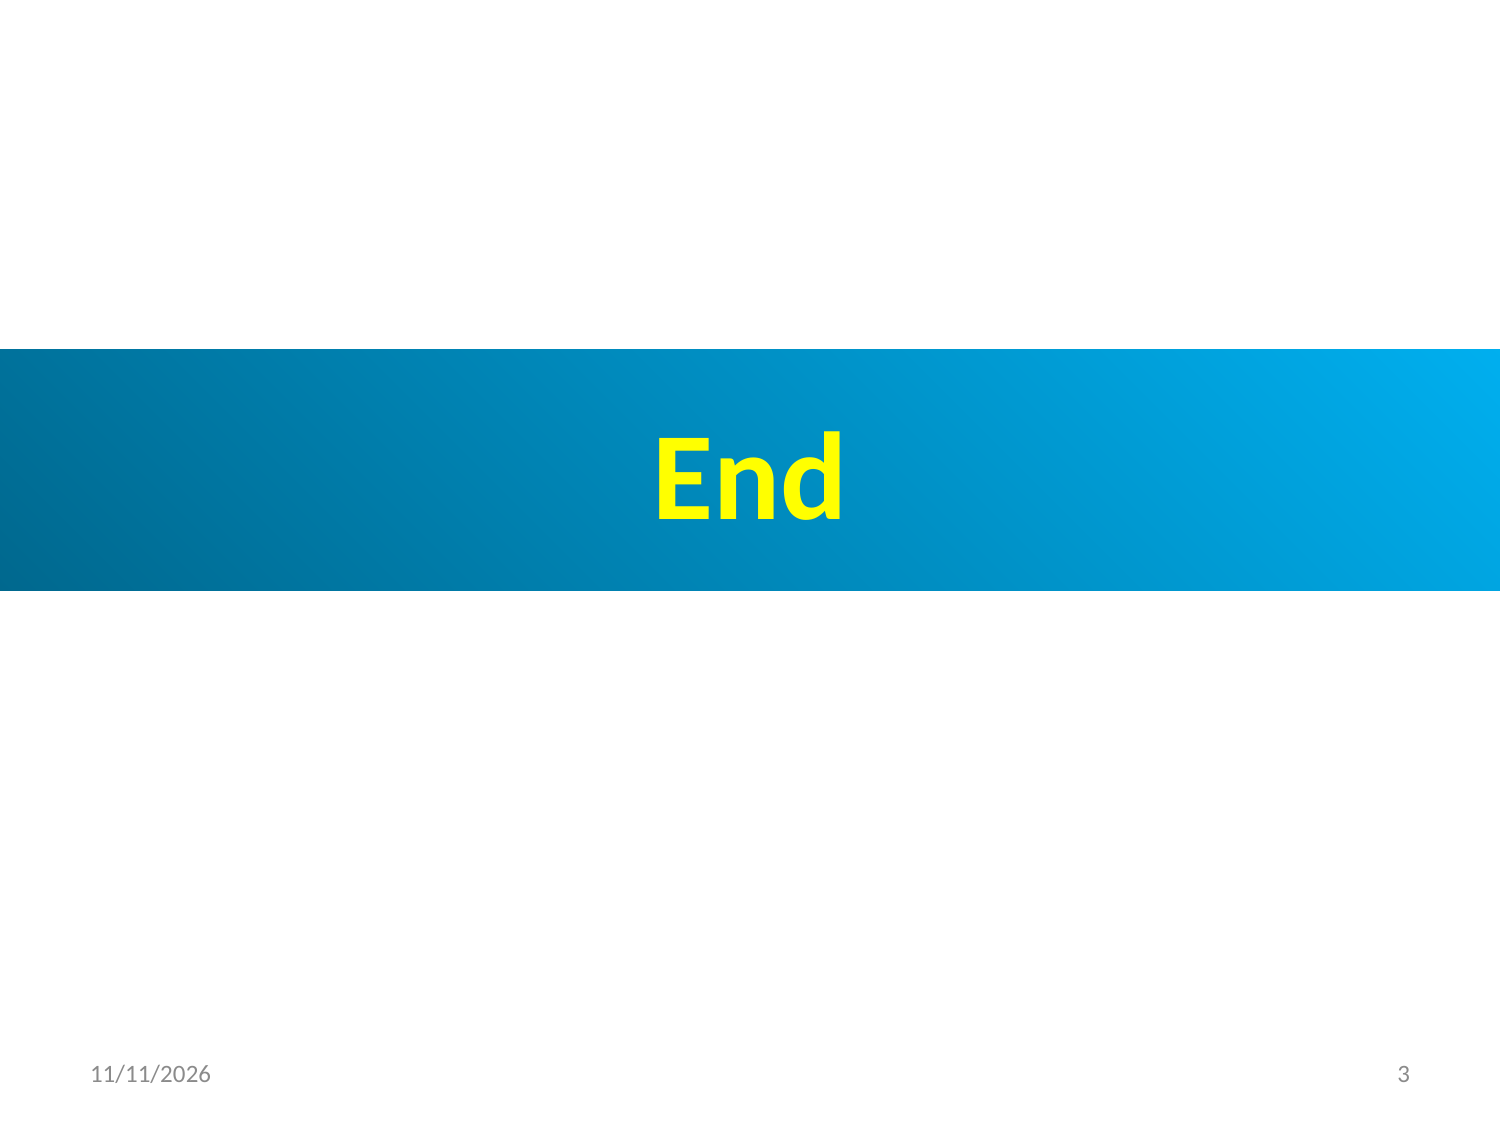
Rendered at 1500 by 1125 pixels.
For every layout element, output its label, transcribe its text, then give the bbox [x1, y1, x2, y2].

title End [0, 349, 1500, 591]
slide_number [75, 1042, 425, 1103]
slide_number 3 [1074, 1042, 1425, 1103]
